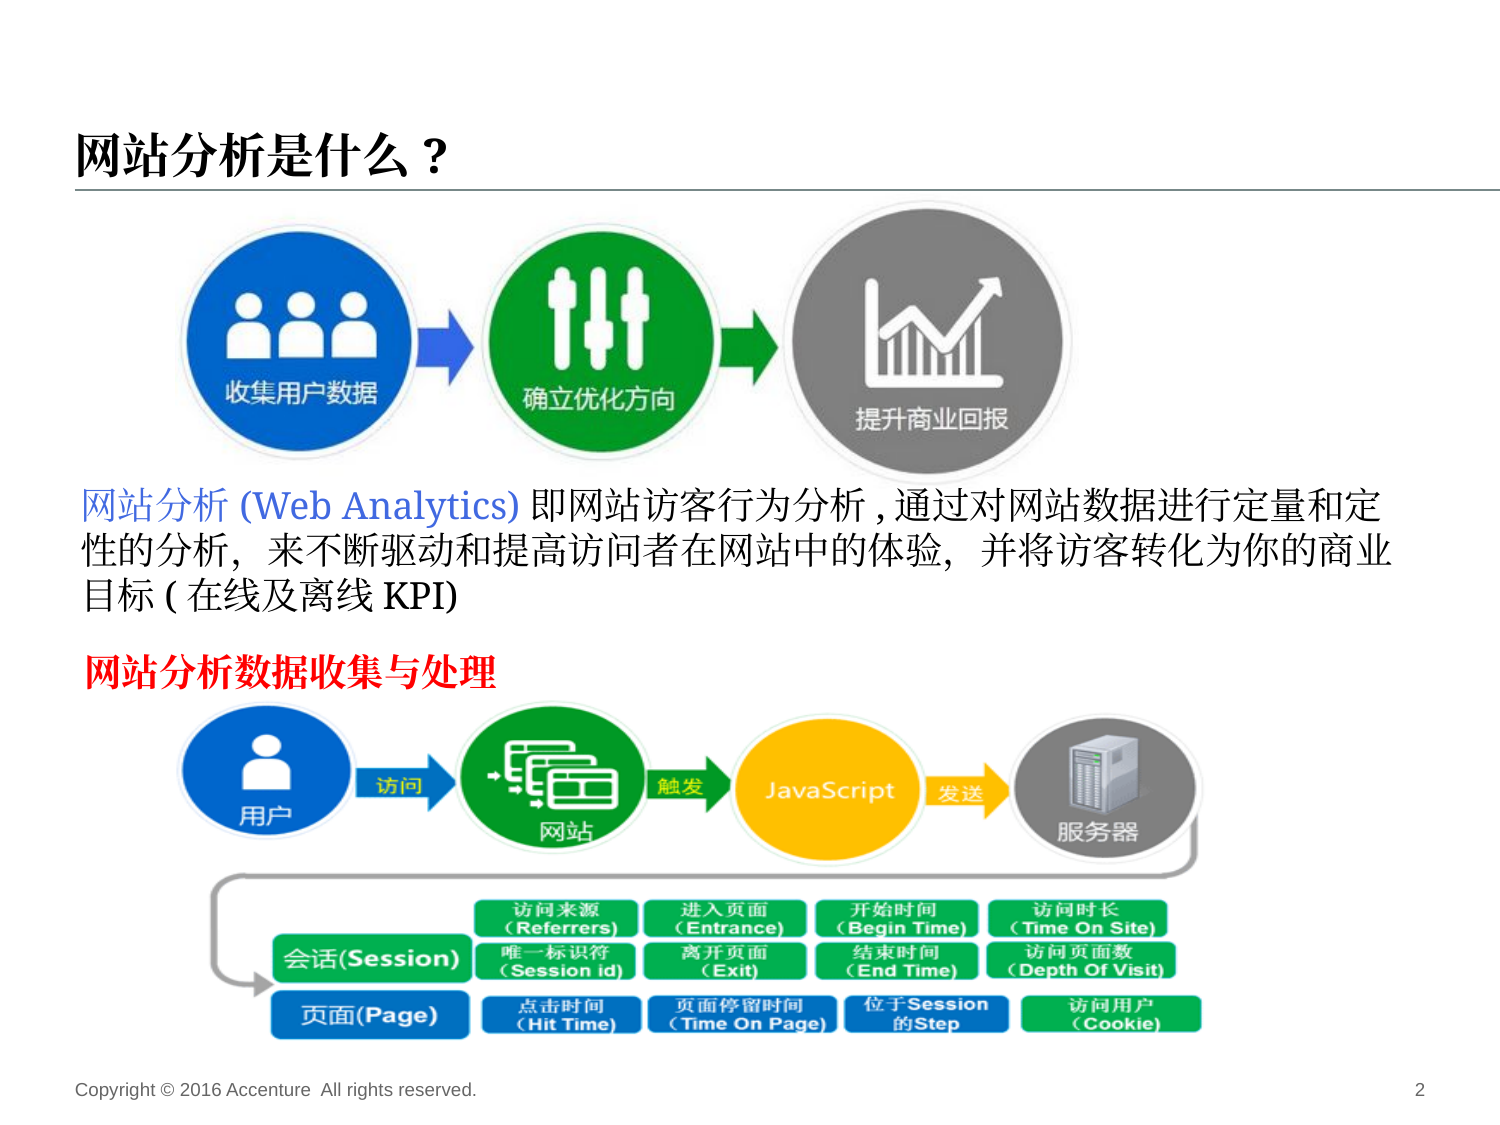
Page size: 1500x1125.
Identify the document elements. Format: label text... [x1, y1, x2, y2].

footer Copyright © 2016 Accenture All rights reserved. [74, 1078, 741, 1100]
title 网站分析是什么? [74, 19, 1426, 184]
slide_number 2 [1335, 1078, 1426, 1100]
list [175, 192, 1080, 490]
text_box 网站分析数据收集与处理 [69, 641, 512, 702]
picture [175, 694, 1207, 1050]
text_box 网站分析(Web Analytics)即网站访客行为分析,通过对网站数据进行定量和定性的分析，来不断驱动和提高访问者在网站中的体验，并将访客转化为你的商业目标(在线及离线KPI) [65, 475, 1417, 670]
